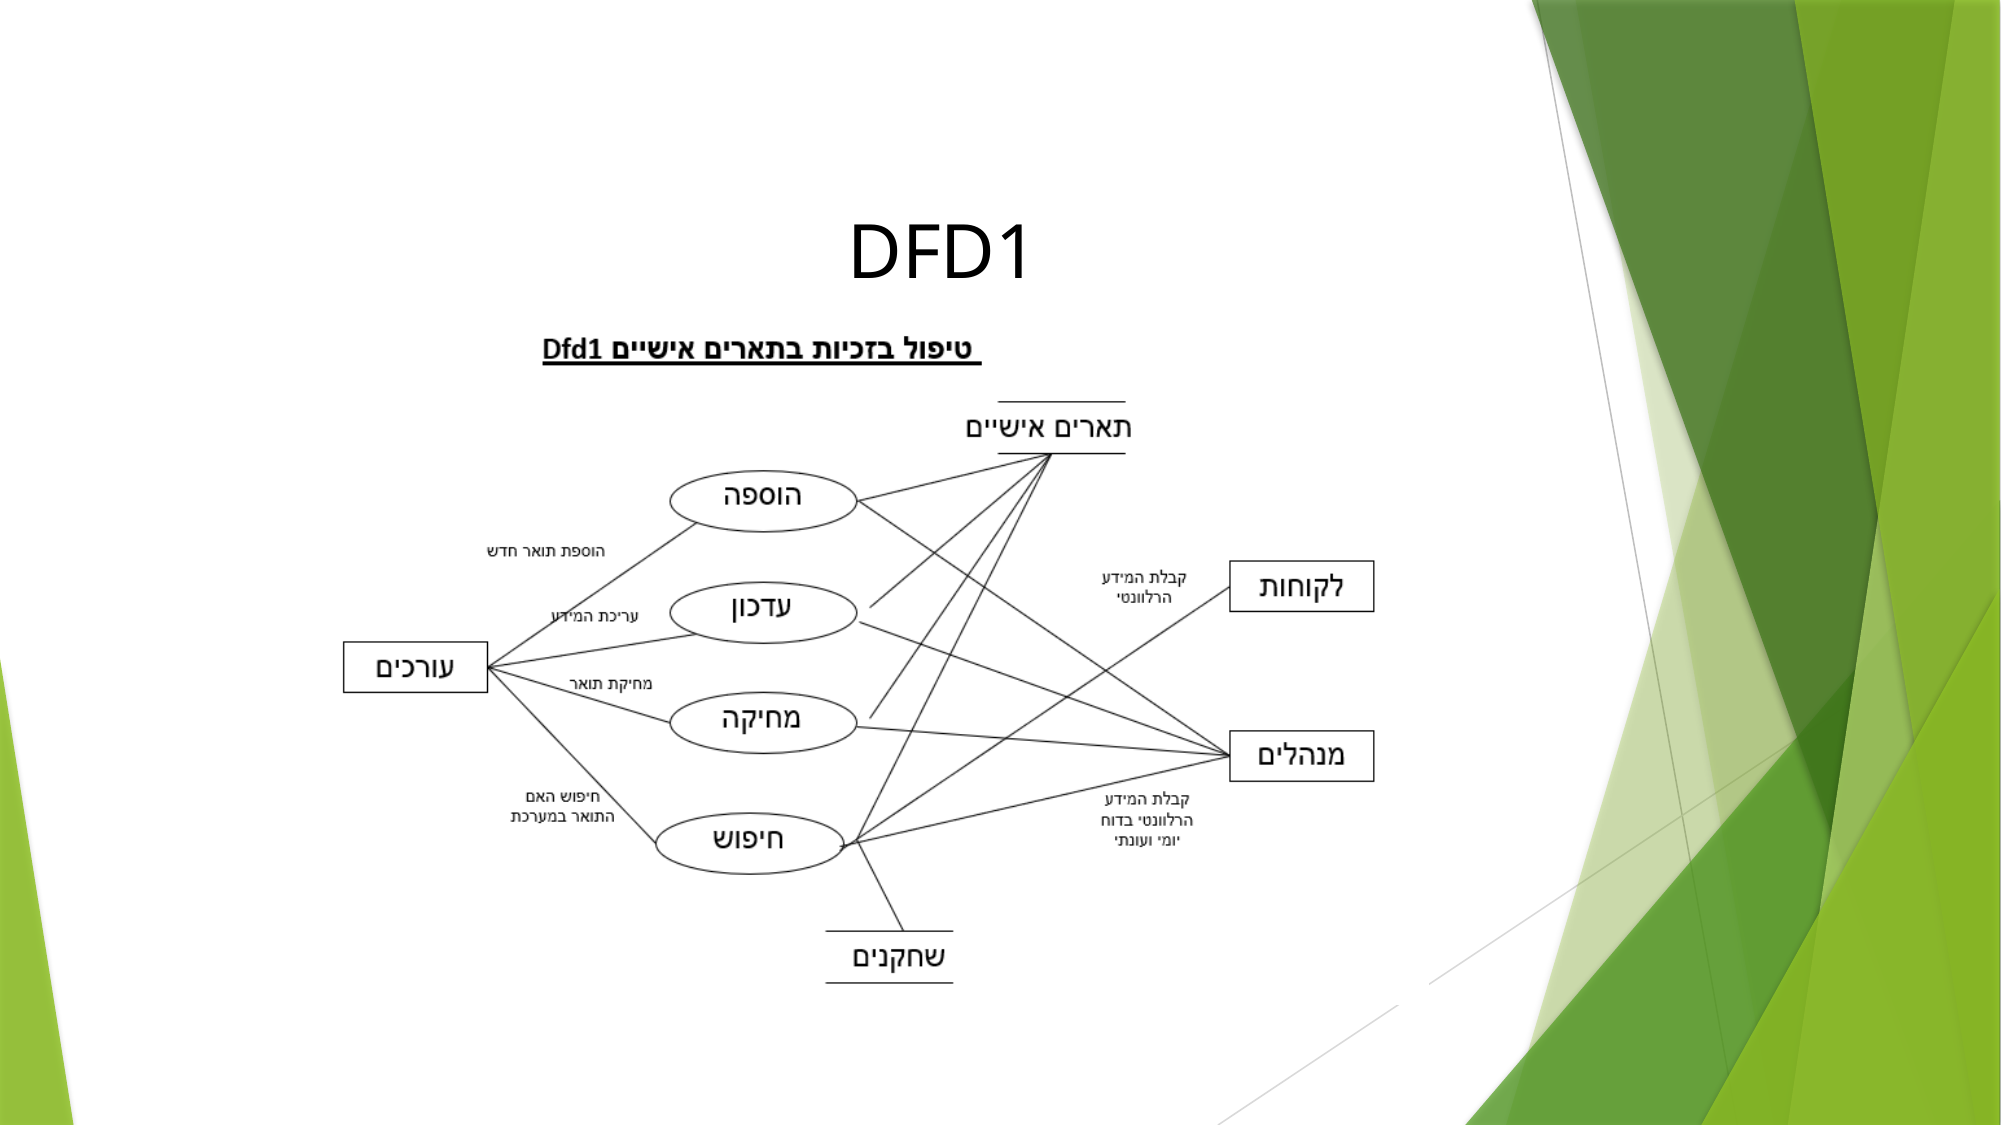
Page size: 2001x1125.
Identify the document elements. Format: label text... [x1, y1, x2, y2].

picture [337, 331, 1430, 1005]
text_box DFD1 [555, 195, 1331, 301]
